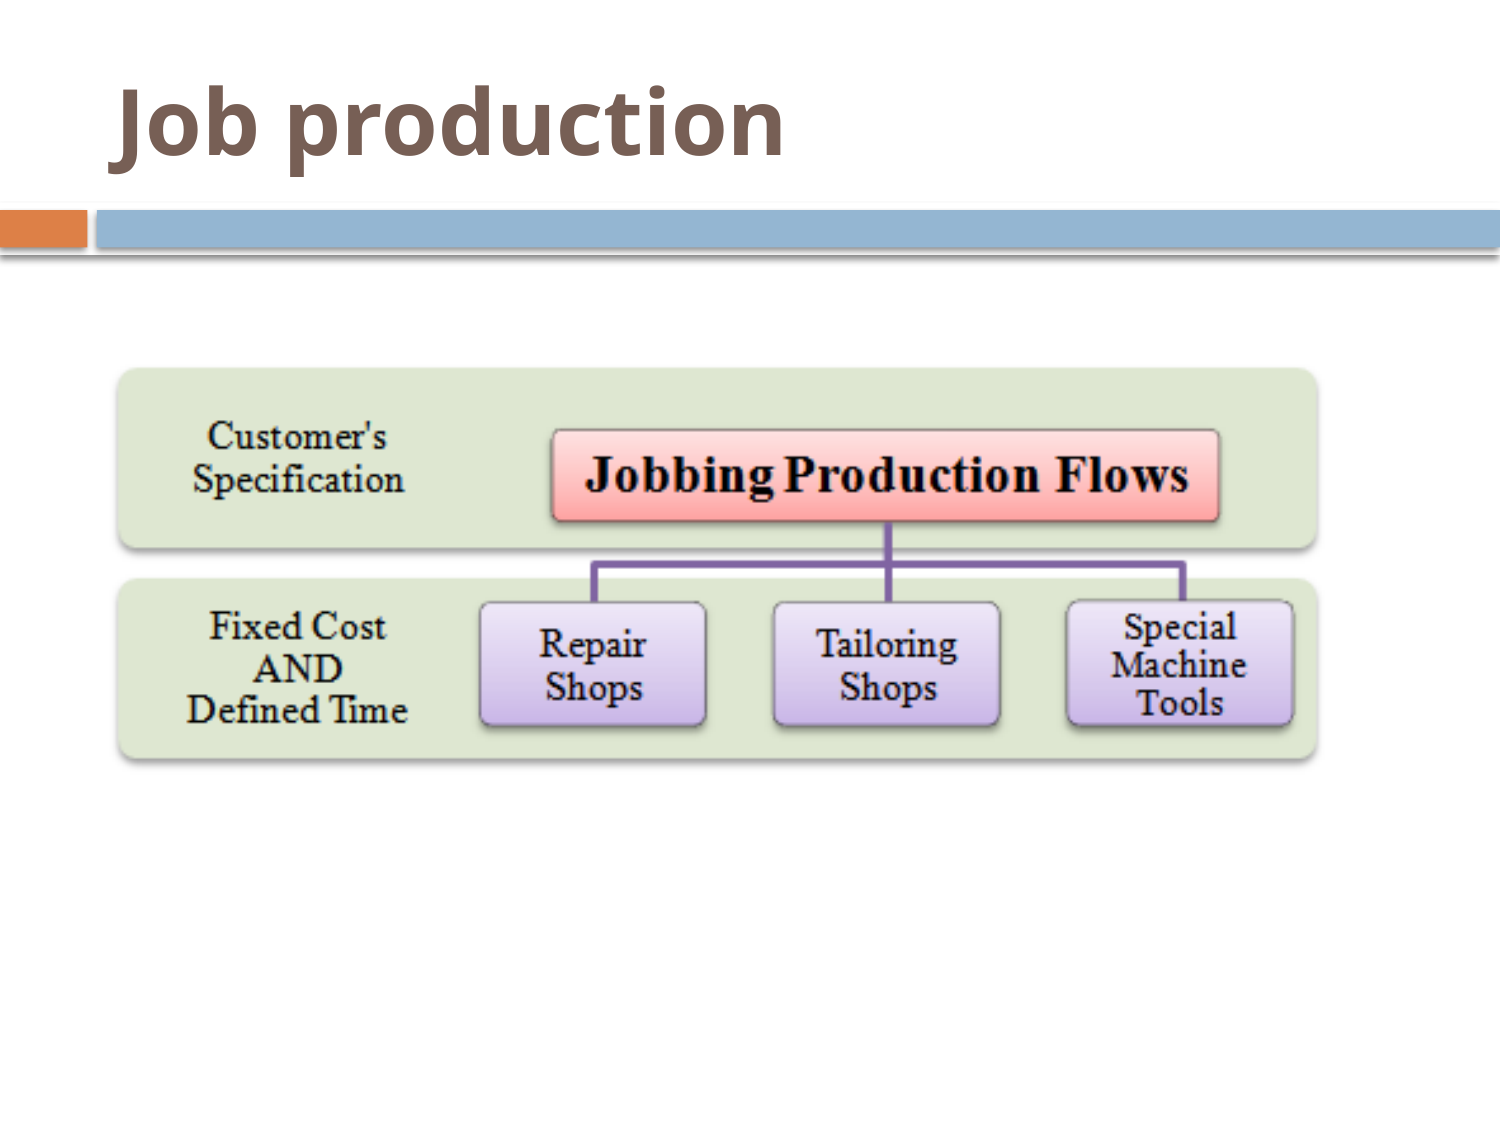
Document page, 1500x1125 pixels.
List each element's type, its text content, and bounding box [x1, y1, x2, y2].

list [76, 337, 1361, 788]
title Job production [100, 37, 1438, 200]
